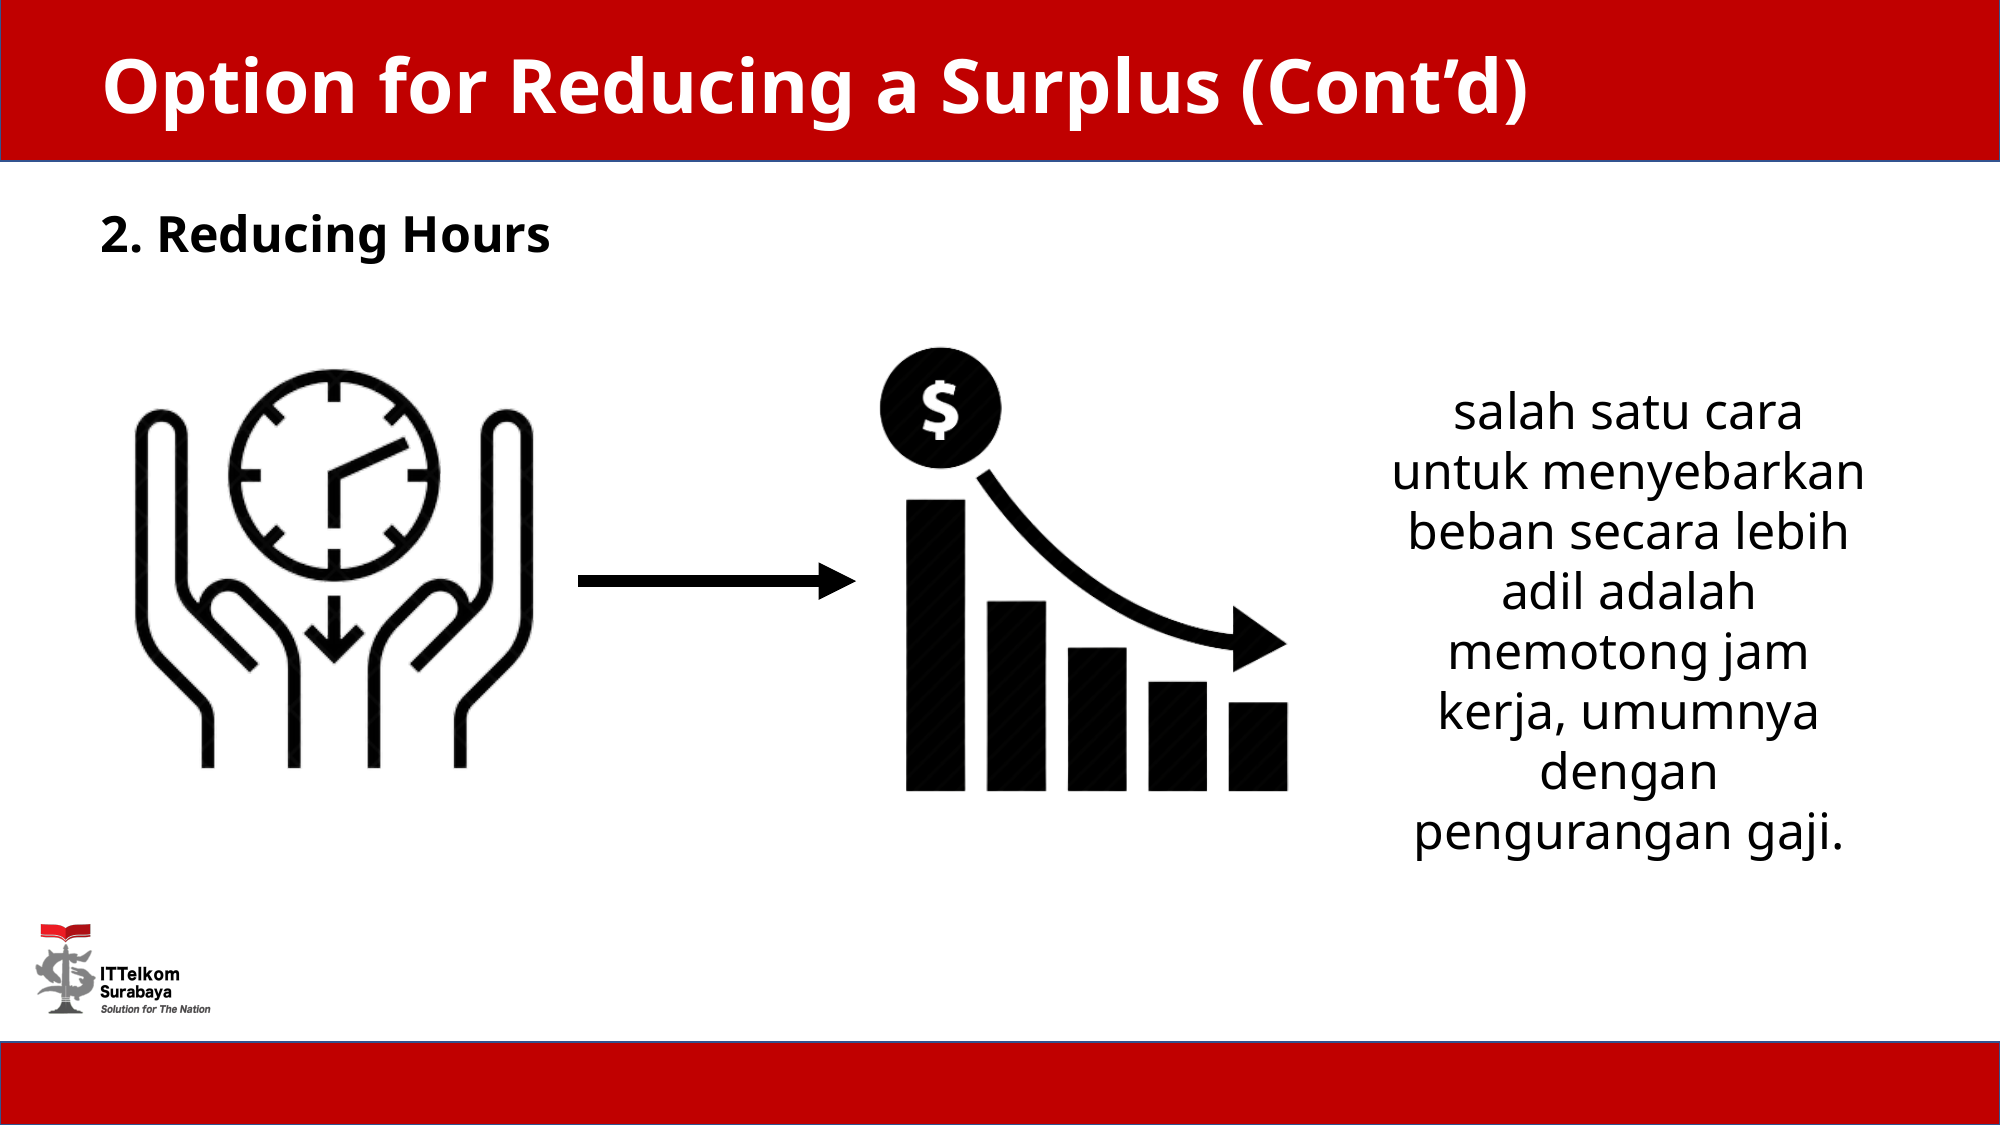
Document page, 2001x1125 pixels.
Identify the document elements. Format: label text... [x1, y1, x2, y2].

text_box 2. Reducing Hours [86, 195, 1863, 271]
title Option for Reducing a Surplus (Cont’d) [86, 29, 1750, 138]
picture [34, 922, 211, 1016]
picture [815, 298, 1358, 840]
picture [122, 356, 547, 782]
text_box salah satu cara untuk menyebarkan beban secara lebih adil adalah memotong jam kerja, umumnya dengan pengurangan gaji. [1374, 372, 1884, 868]
text_box [0, 1041, 2000, 1125]
text_box [0, 0, 2000, 162]
